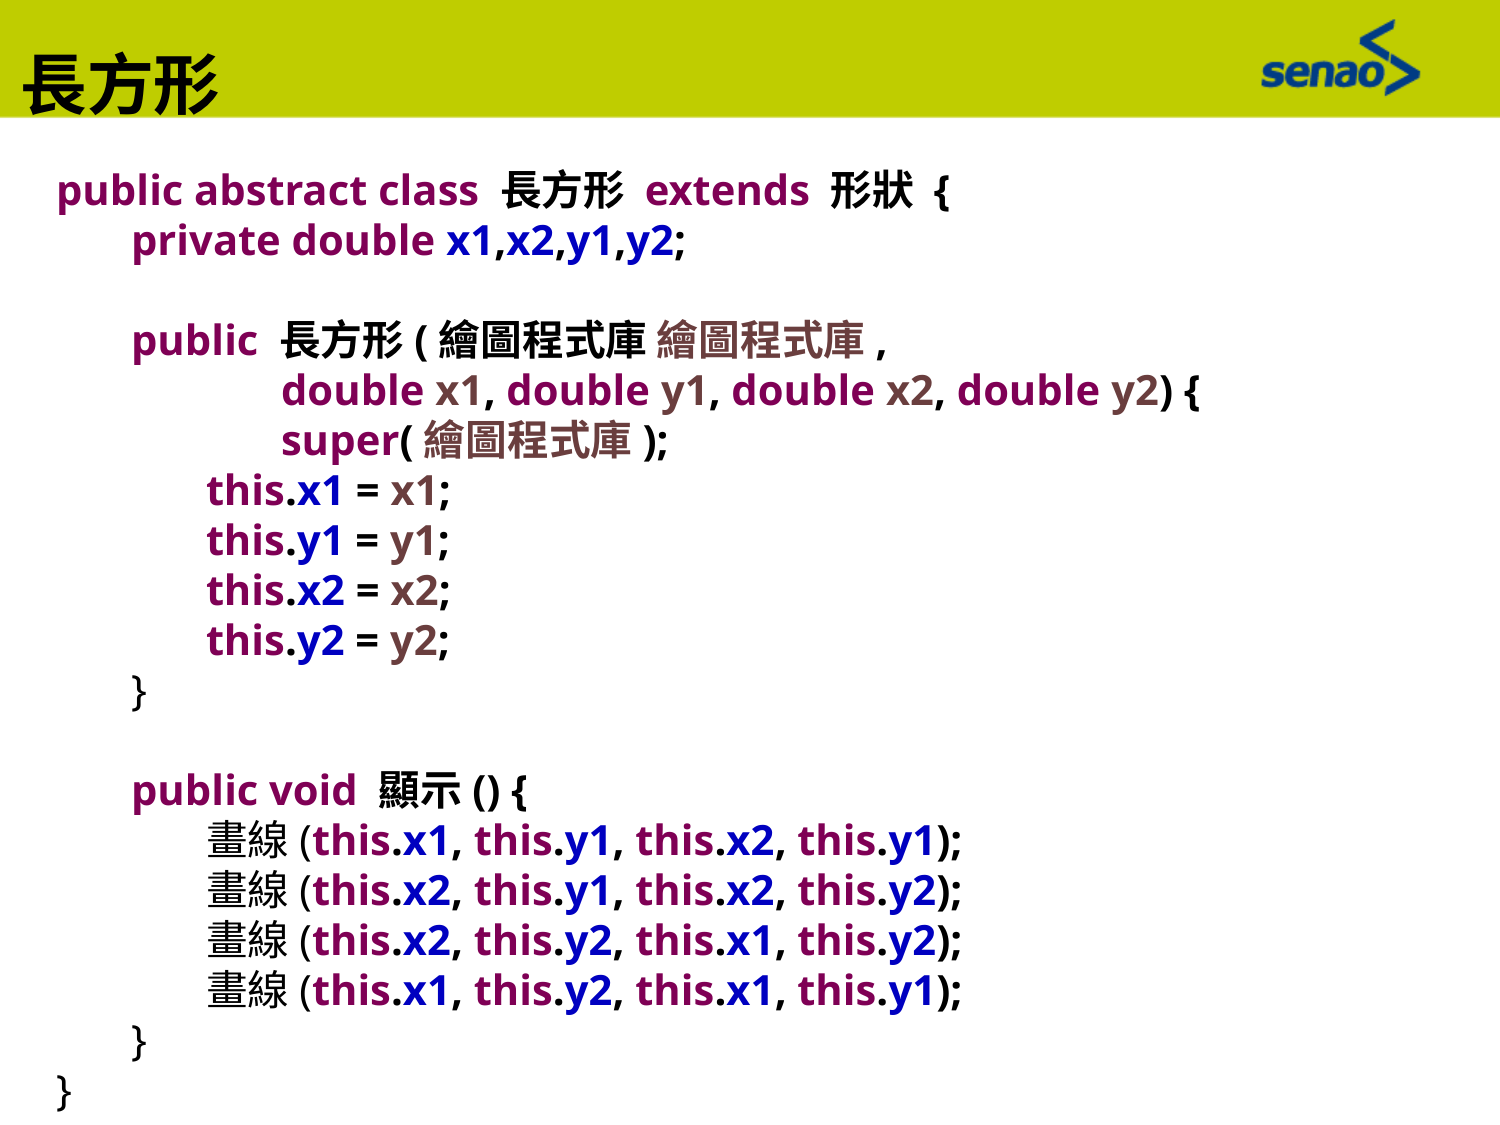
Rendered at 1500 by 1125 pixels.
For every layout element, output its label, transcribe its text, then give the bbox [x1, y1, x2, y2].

picture [0, 0, 1500, 1125]
text_box public abstract class 長方形 extends 形狀 { private double x1,x2,y1,y2; public 長方形(繪圖程式庫 繪圖程式庫, double x1, double y1, double x2, double y2) { super(繪圖程式庫); this.x1 = x1; this.y1 = y1; this.x2 = x2; this.y2 = y2; } public void 顯示() { 畫線(this.x1, this.y1, this.x2, this.y1); 畫線(this.x2, this.y1, this.x2, this.y2); 畫線(this.x2, this.y2, this.x1, this.y2); 畫線(this.x1, this.y2, this.x1, this.y1); } } [41, 156, 1500, 1122]
text_box 長方形 [5, 0, 1500, 126]
